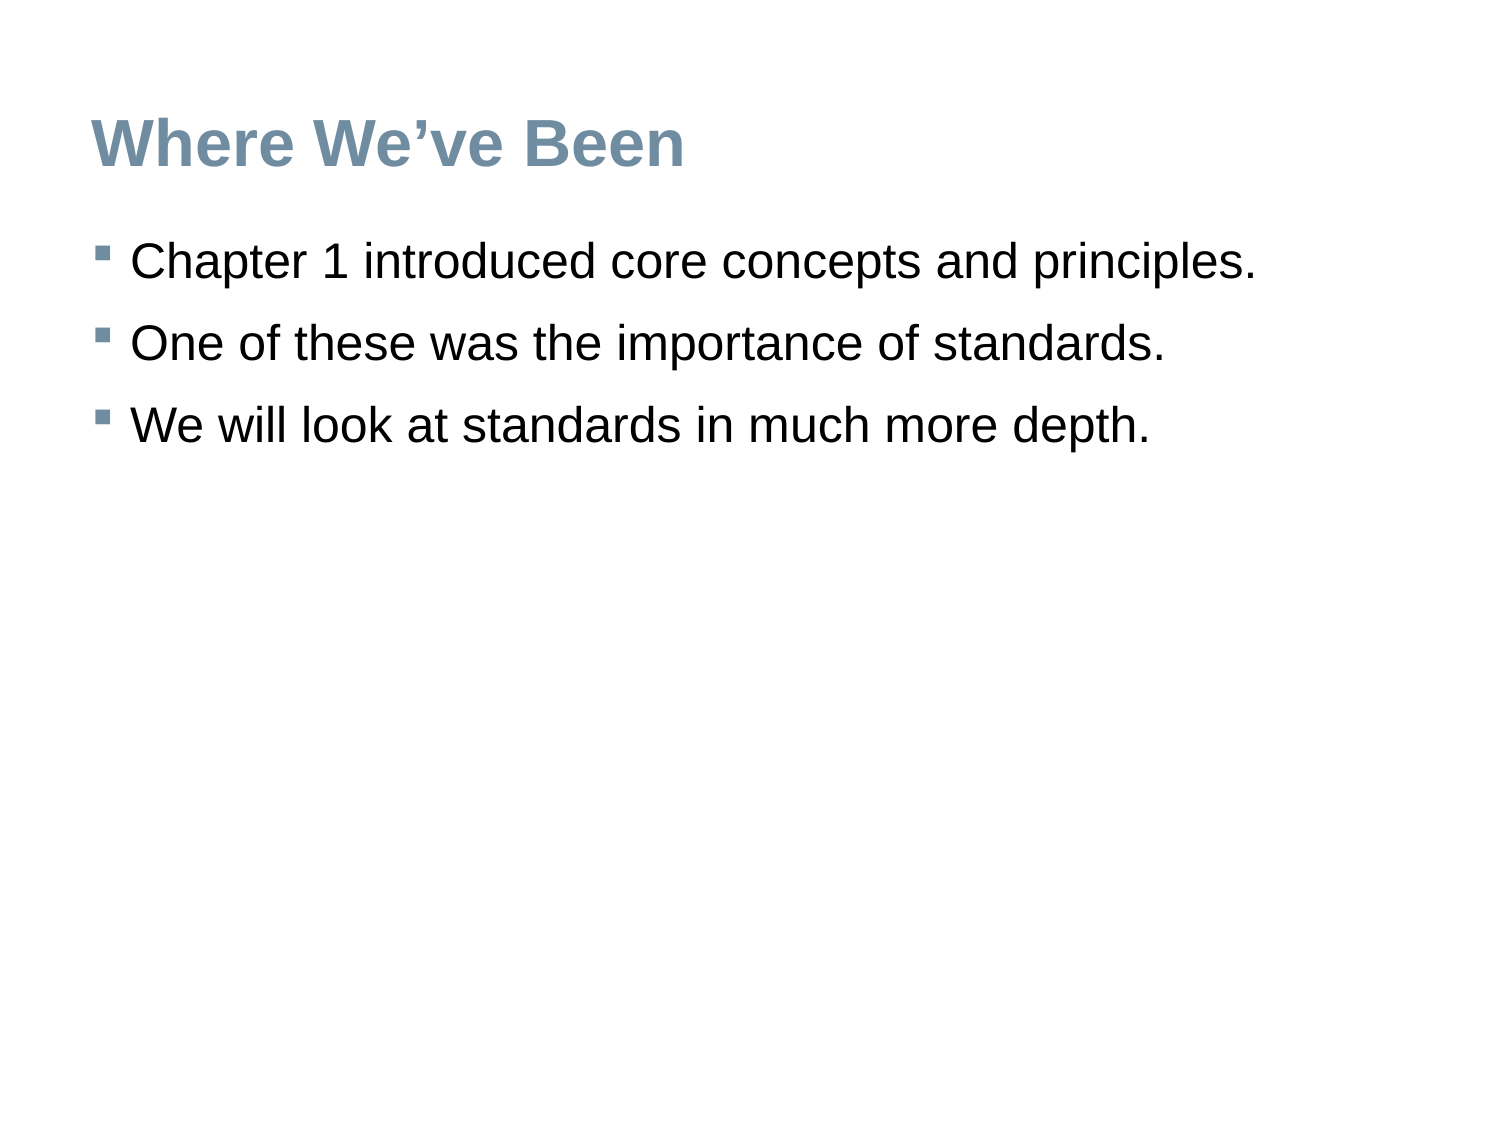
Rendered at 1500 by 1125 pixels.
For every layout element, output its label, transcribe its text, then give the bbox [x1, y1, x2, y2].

list Chapter 1 introduced core concepts and principles. One of these was the importance of standards. We will look at standards in much more depth. [78, 226, 1468, 1061]
title Where We’ve Been [78, 50, 1471, 189]
